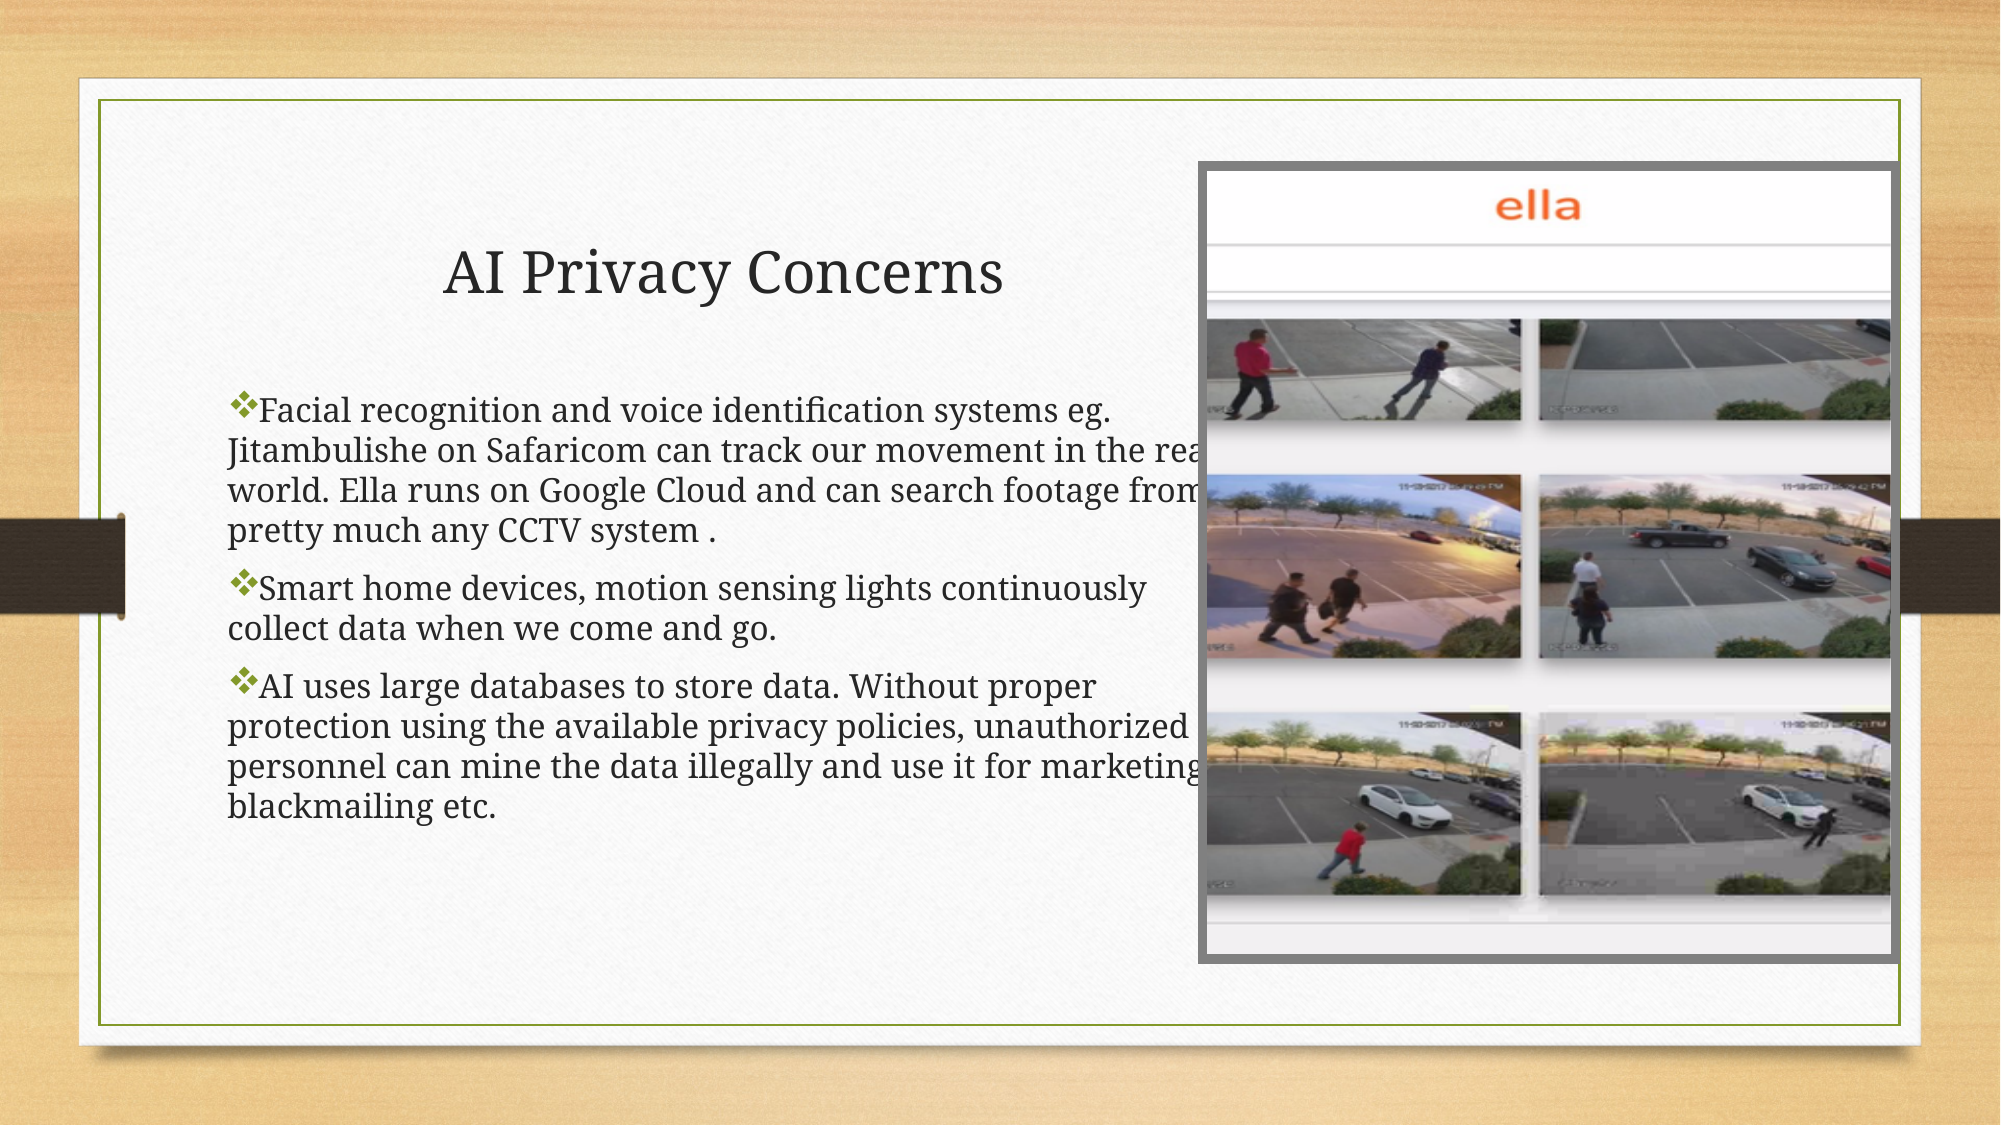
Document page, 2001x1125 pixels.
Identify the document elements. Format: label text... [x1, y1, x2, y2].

picture [0, 0, 2001, 1125]
list Facial recognition and voice identification systems eg. Jitambulishe on Safaricom can track our movement in the real world. Ella runs on Google Cloud and can search footage from pretty much any CCTV system . Smart home devices, motion sensing lights continuously collect data when we come and go. AI uses large databases to store data. Without proper protection using the available privacy policies, unauthorized personnel can mine the data illegally and use it for marketing, blackmailing etc. [212, 381, 1198, 834]
title AI Privacy Concerns [212, 155, 1237, 313]
